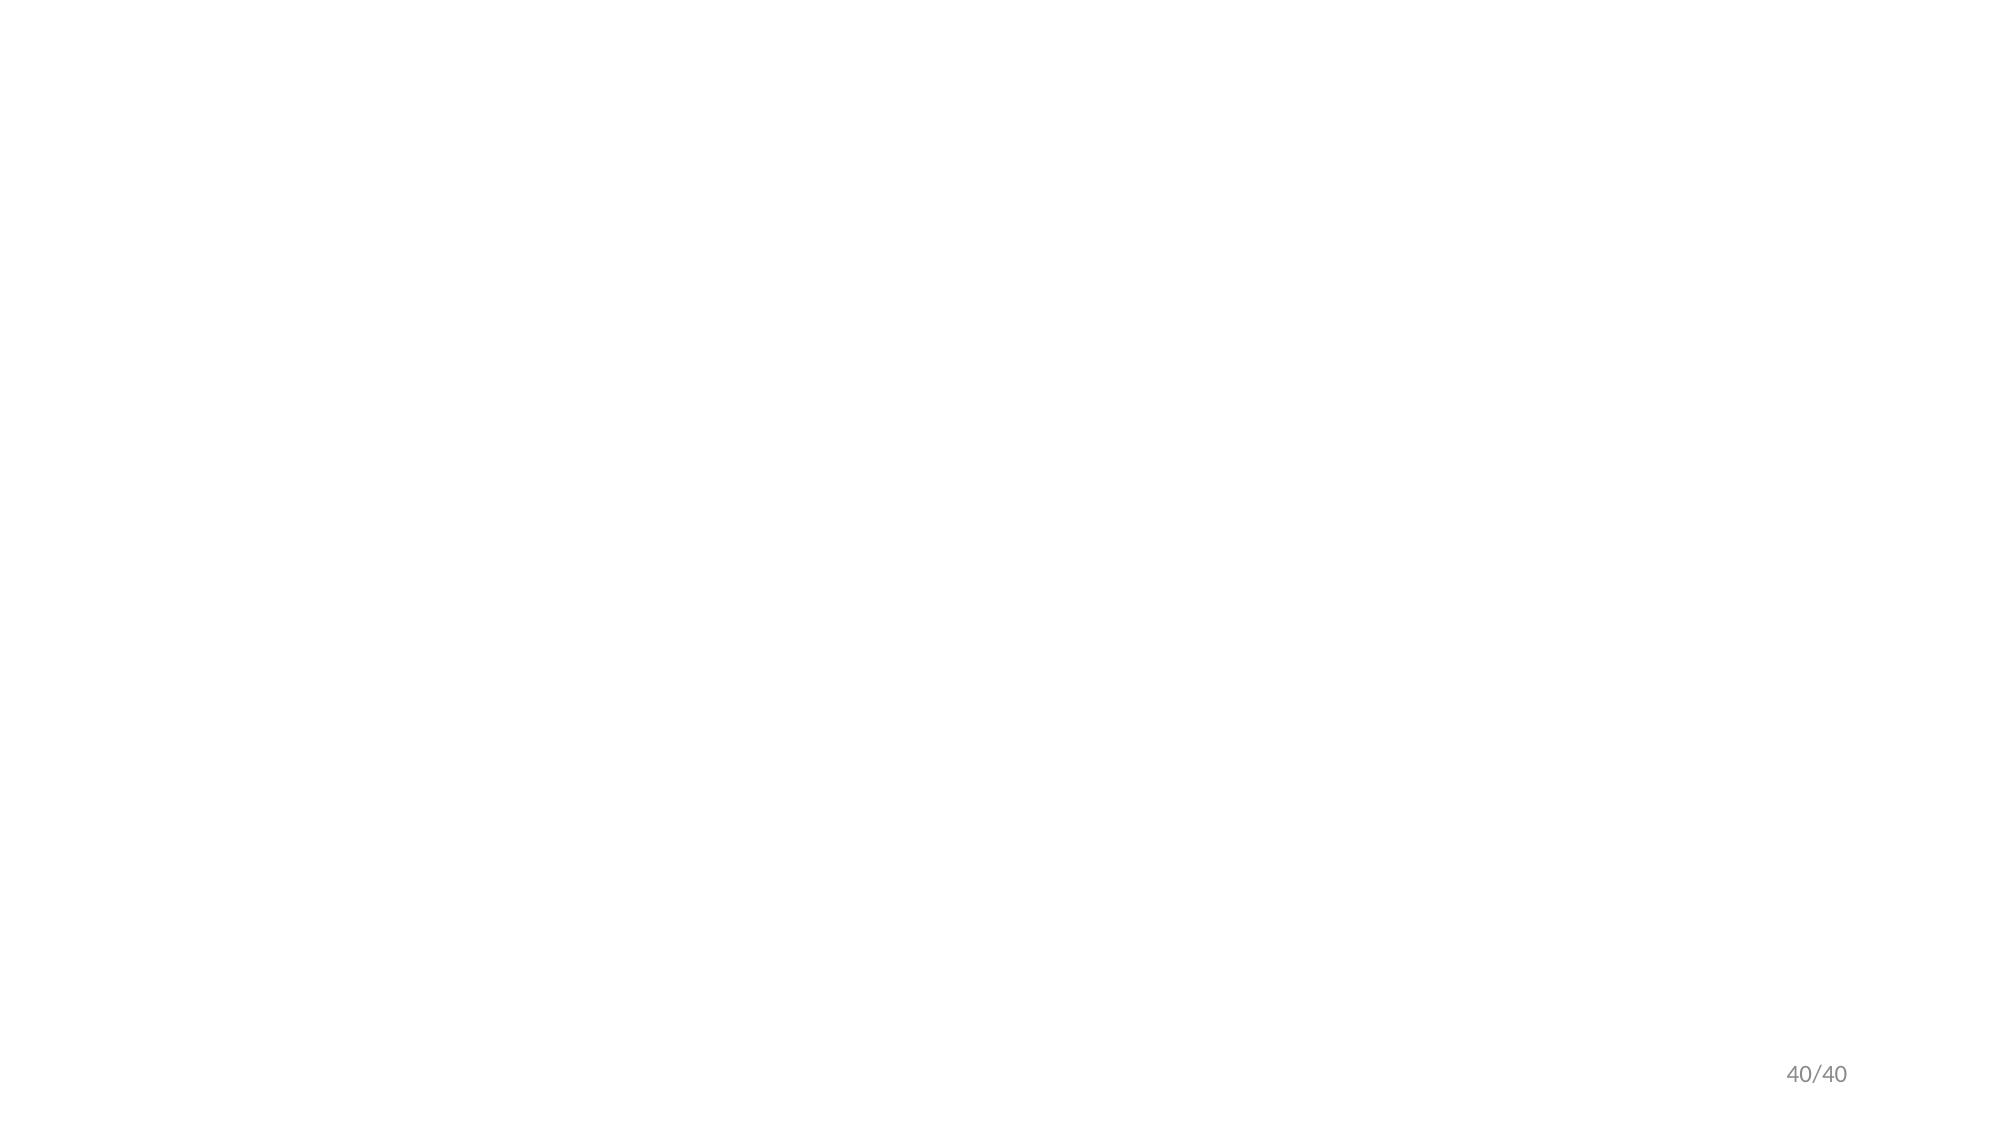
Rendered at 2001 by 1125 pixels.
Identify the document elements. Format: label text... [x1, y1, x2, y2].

slide_number 40/40 [1412, 1042, 1863, 1103]
